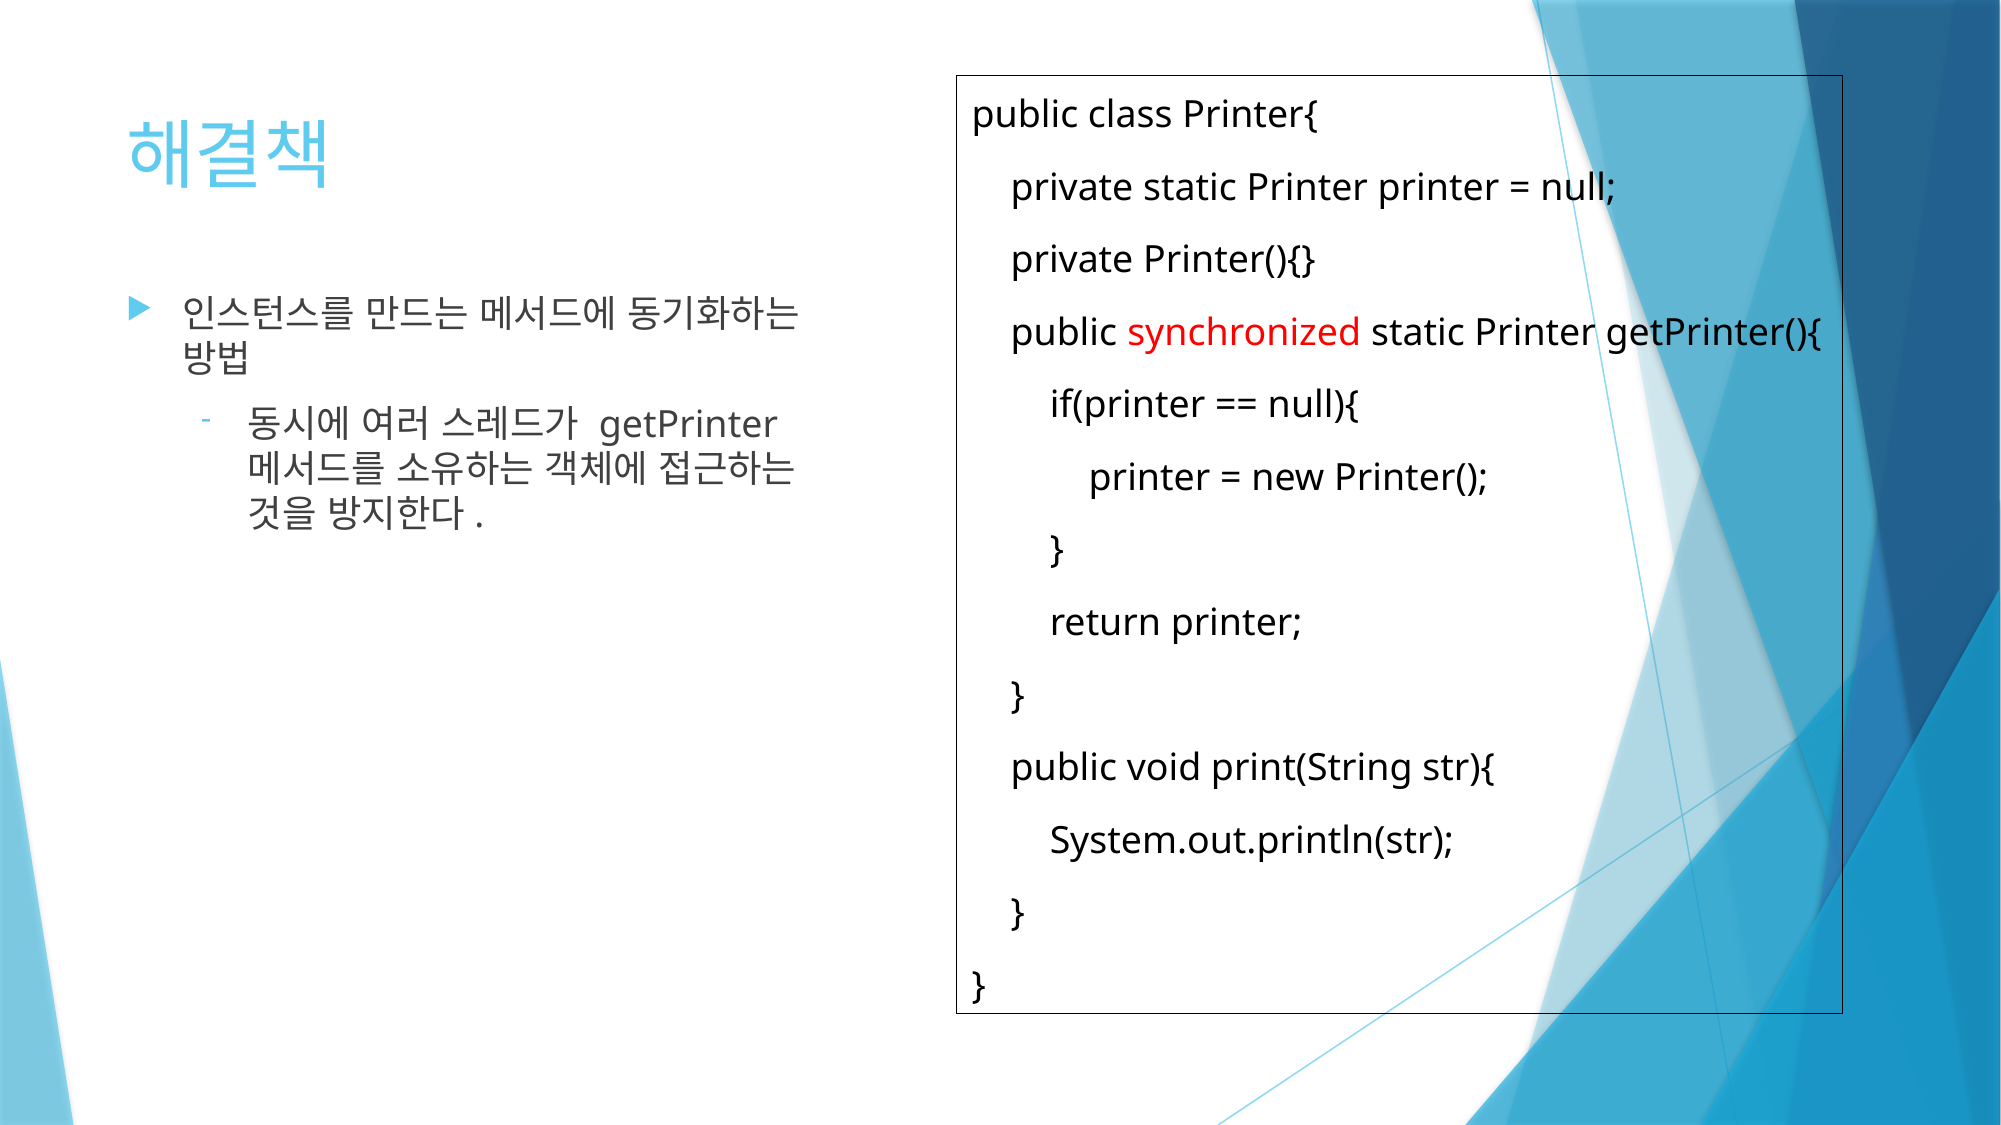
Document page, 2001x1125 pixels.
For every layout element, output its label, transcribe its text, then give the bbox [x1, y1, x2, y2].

title 해결책 [111, 99, 956, 317]
list 인스턴스를 만드는 메서드에 동기화하는 방법 동시에 여러 스레드가 getPrinter메서드를 소유하는 객체에 접근하는 것을 방지한다. [111, 282, 880, 669]
text_box public class Printer{ private static Printer printer = null; private Printer(){} public synchronized static Printer getPrinter(){ if(printer == null){ printer = new Printer(); } return printer; } public void print(String str){ System.out.println(str); } } [956, 75, 1843, 1014]
